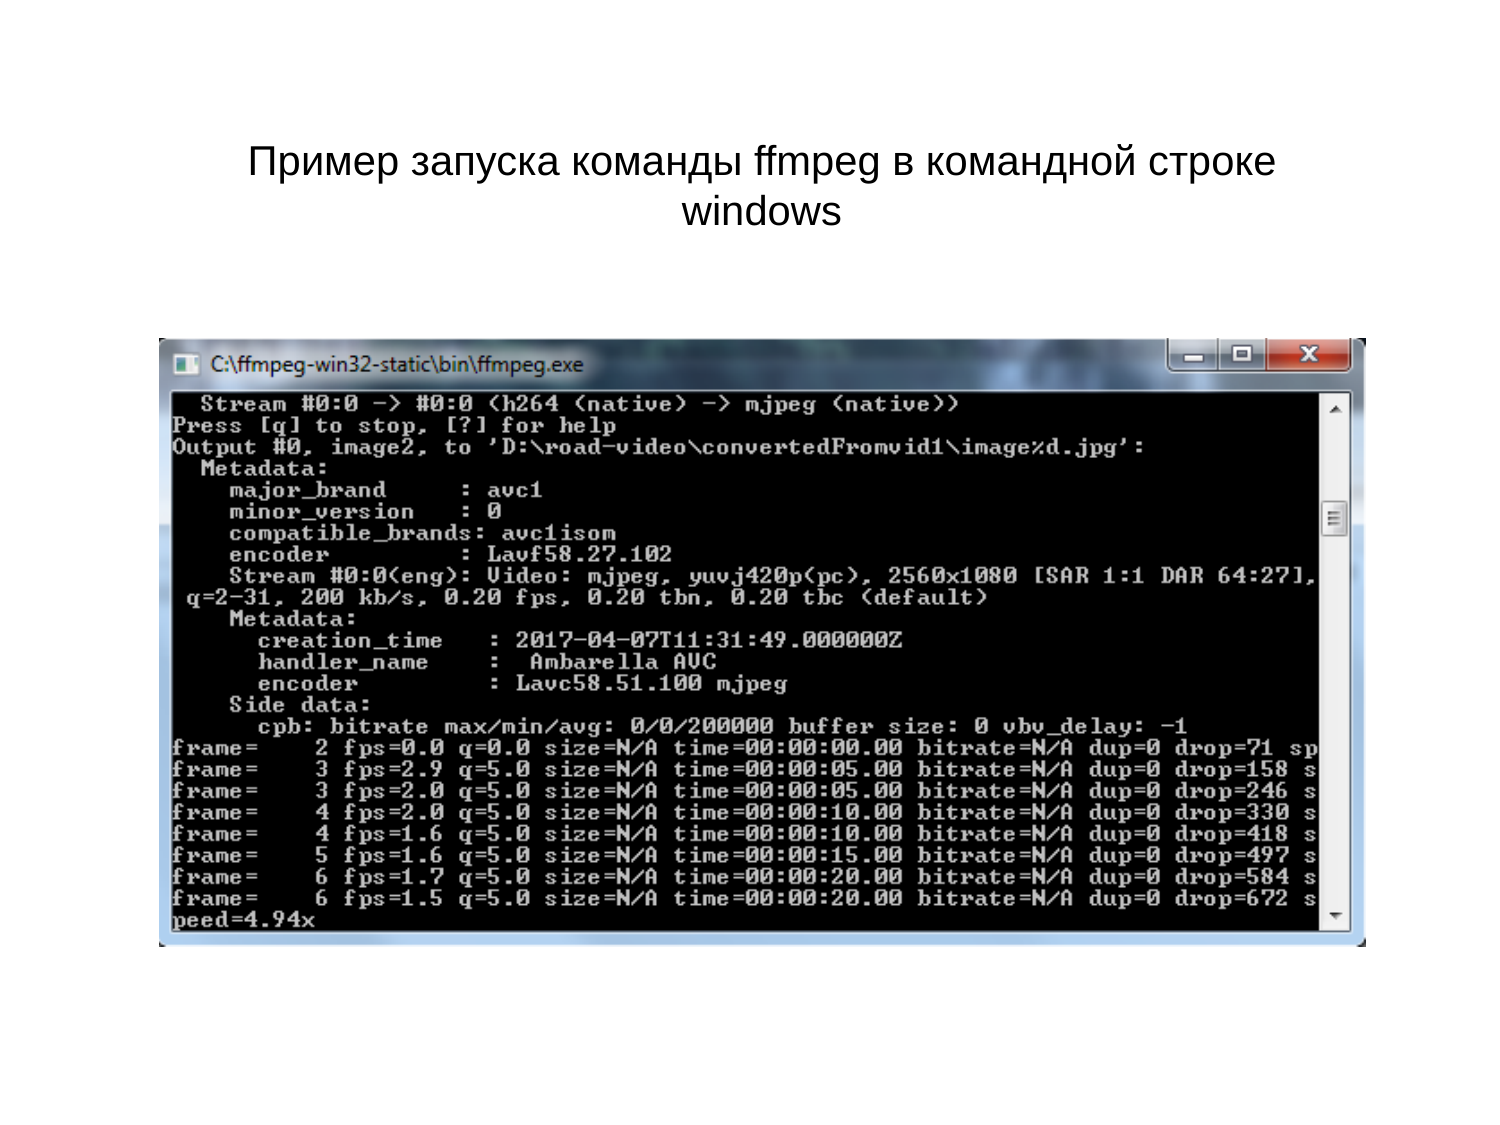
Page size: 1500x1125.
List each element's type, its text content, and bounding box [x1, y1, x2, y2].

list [159, 337, 1366, 947]
title Пример запуска команды ffmpeg в командной строке windows [146, 90, 1378, 278]
